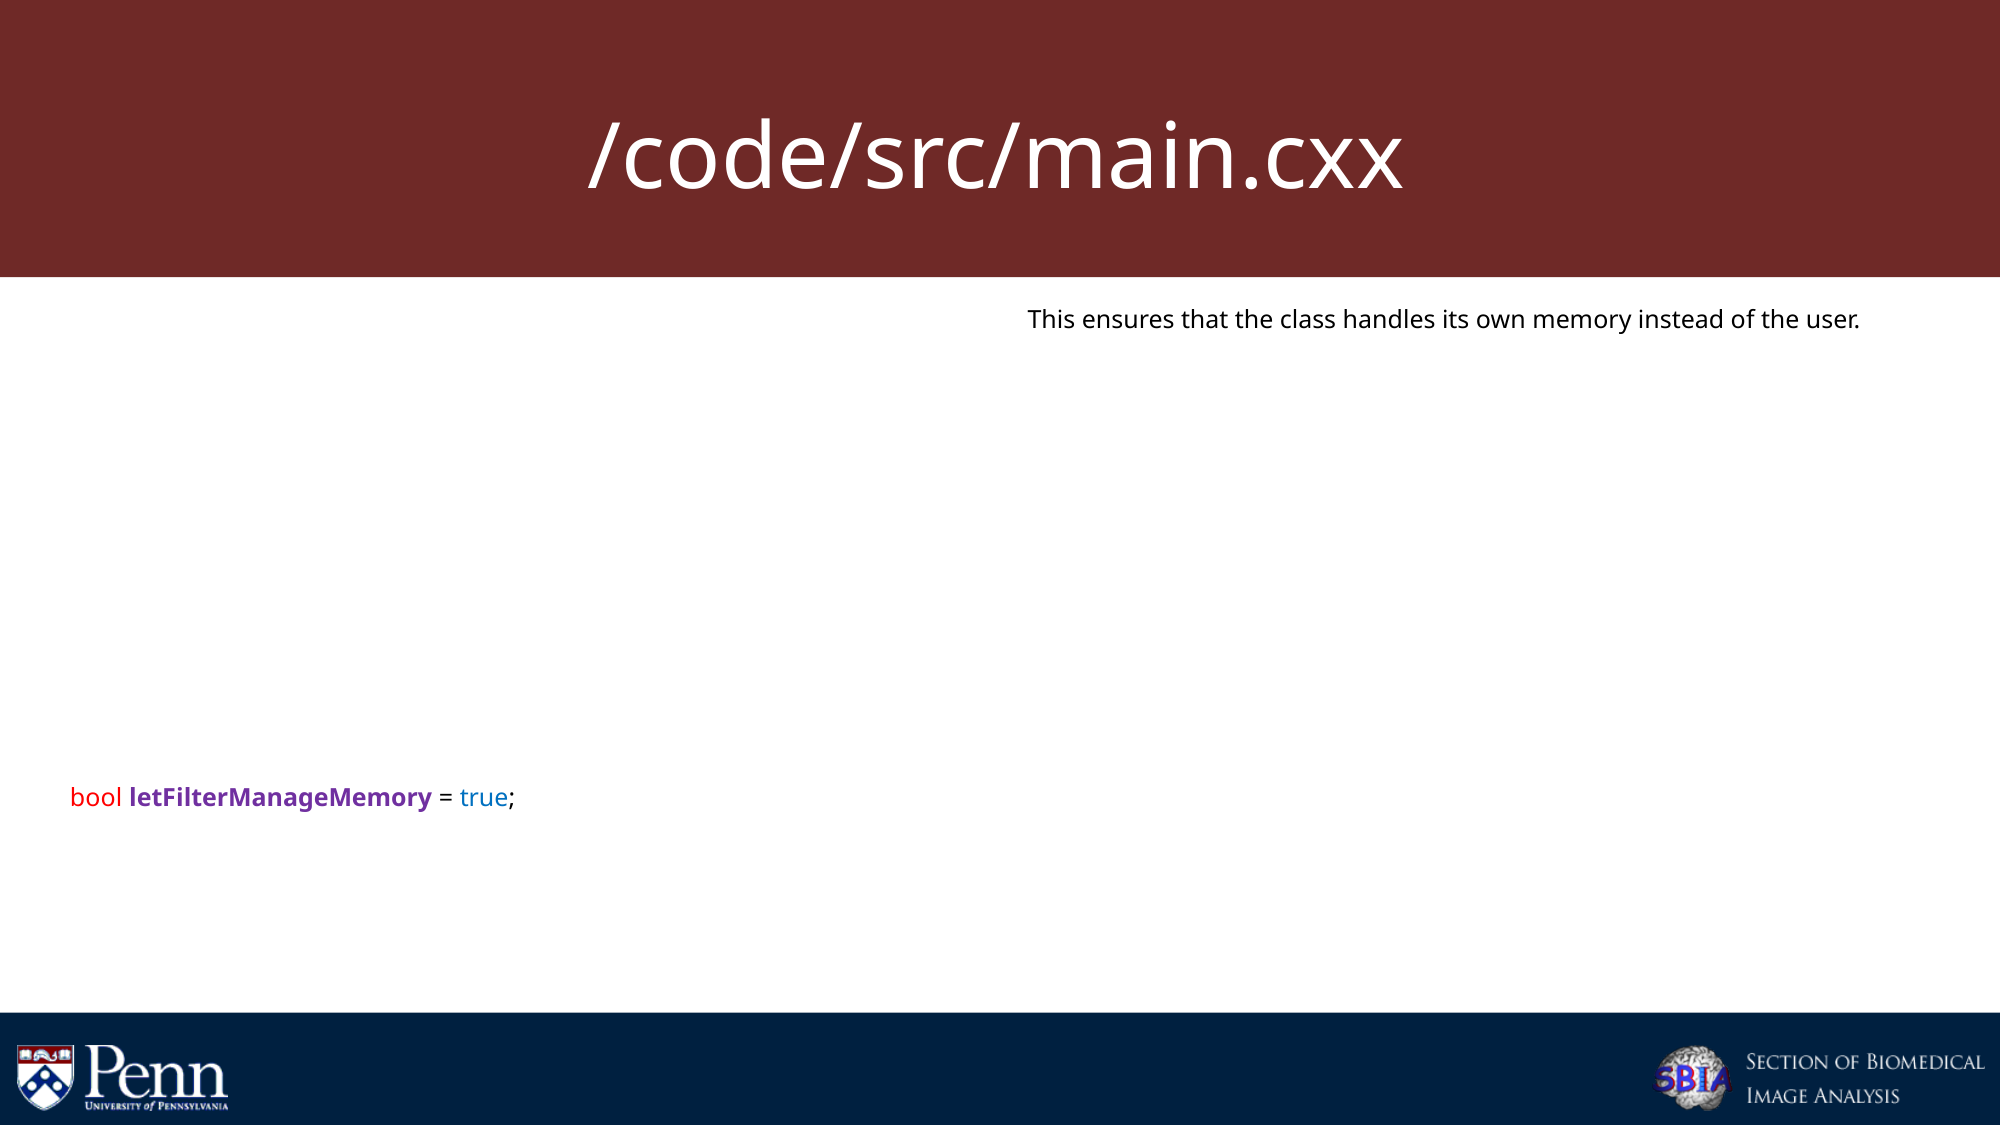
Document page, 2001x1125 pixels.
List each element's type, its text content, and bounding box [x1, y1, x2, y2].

picture [17, 1045, 228, 1111]
title /code/src/main.cxx [42, 43, 1952, 275]
picture [1652, 1044, 1985, 1112]
list This ensures that the class handles its own memory instead of the user. [1012, 299, 1952, 1014]
list MatrixType outputMatrix = vnl_matrix_inverse< PixelType >(inputMatrix); typedef itk::ImportImageFilter< PixelType, 2> ImportFilterType; ImportFilterType::Pointer filter = ImportFilterType::New(); filter->SetOrigin( inputImage->GetOrigin() ); filter->SetDirection( inputImage->GetDirection() ); filter->SetSpacing( inputImage->GetSpacing() ); filter->SetRegion( inputImage->GetBufferedRegion() ); bool letFilterManageMemory = true; filter->SetImportPointer( outputMatrix.data_block(), rows * cols, letFilterManageMemory ); [42, 299, 988, 1014]
